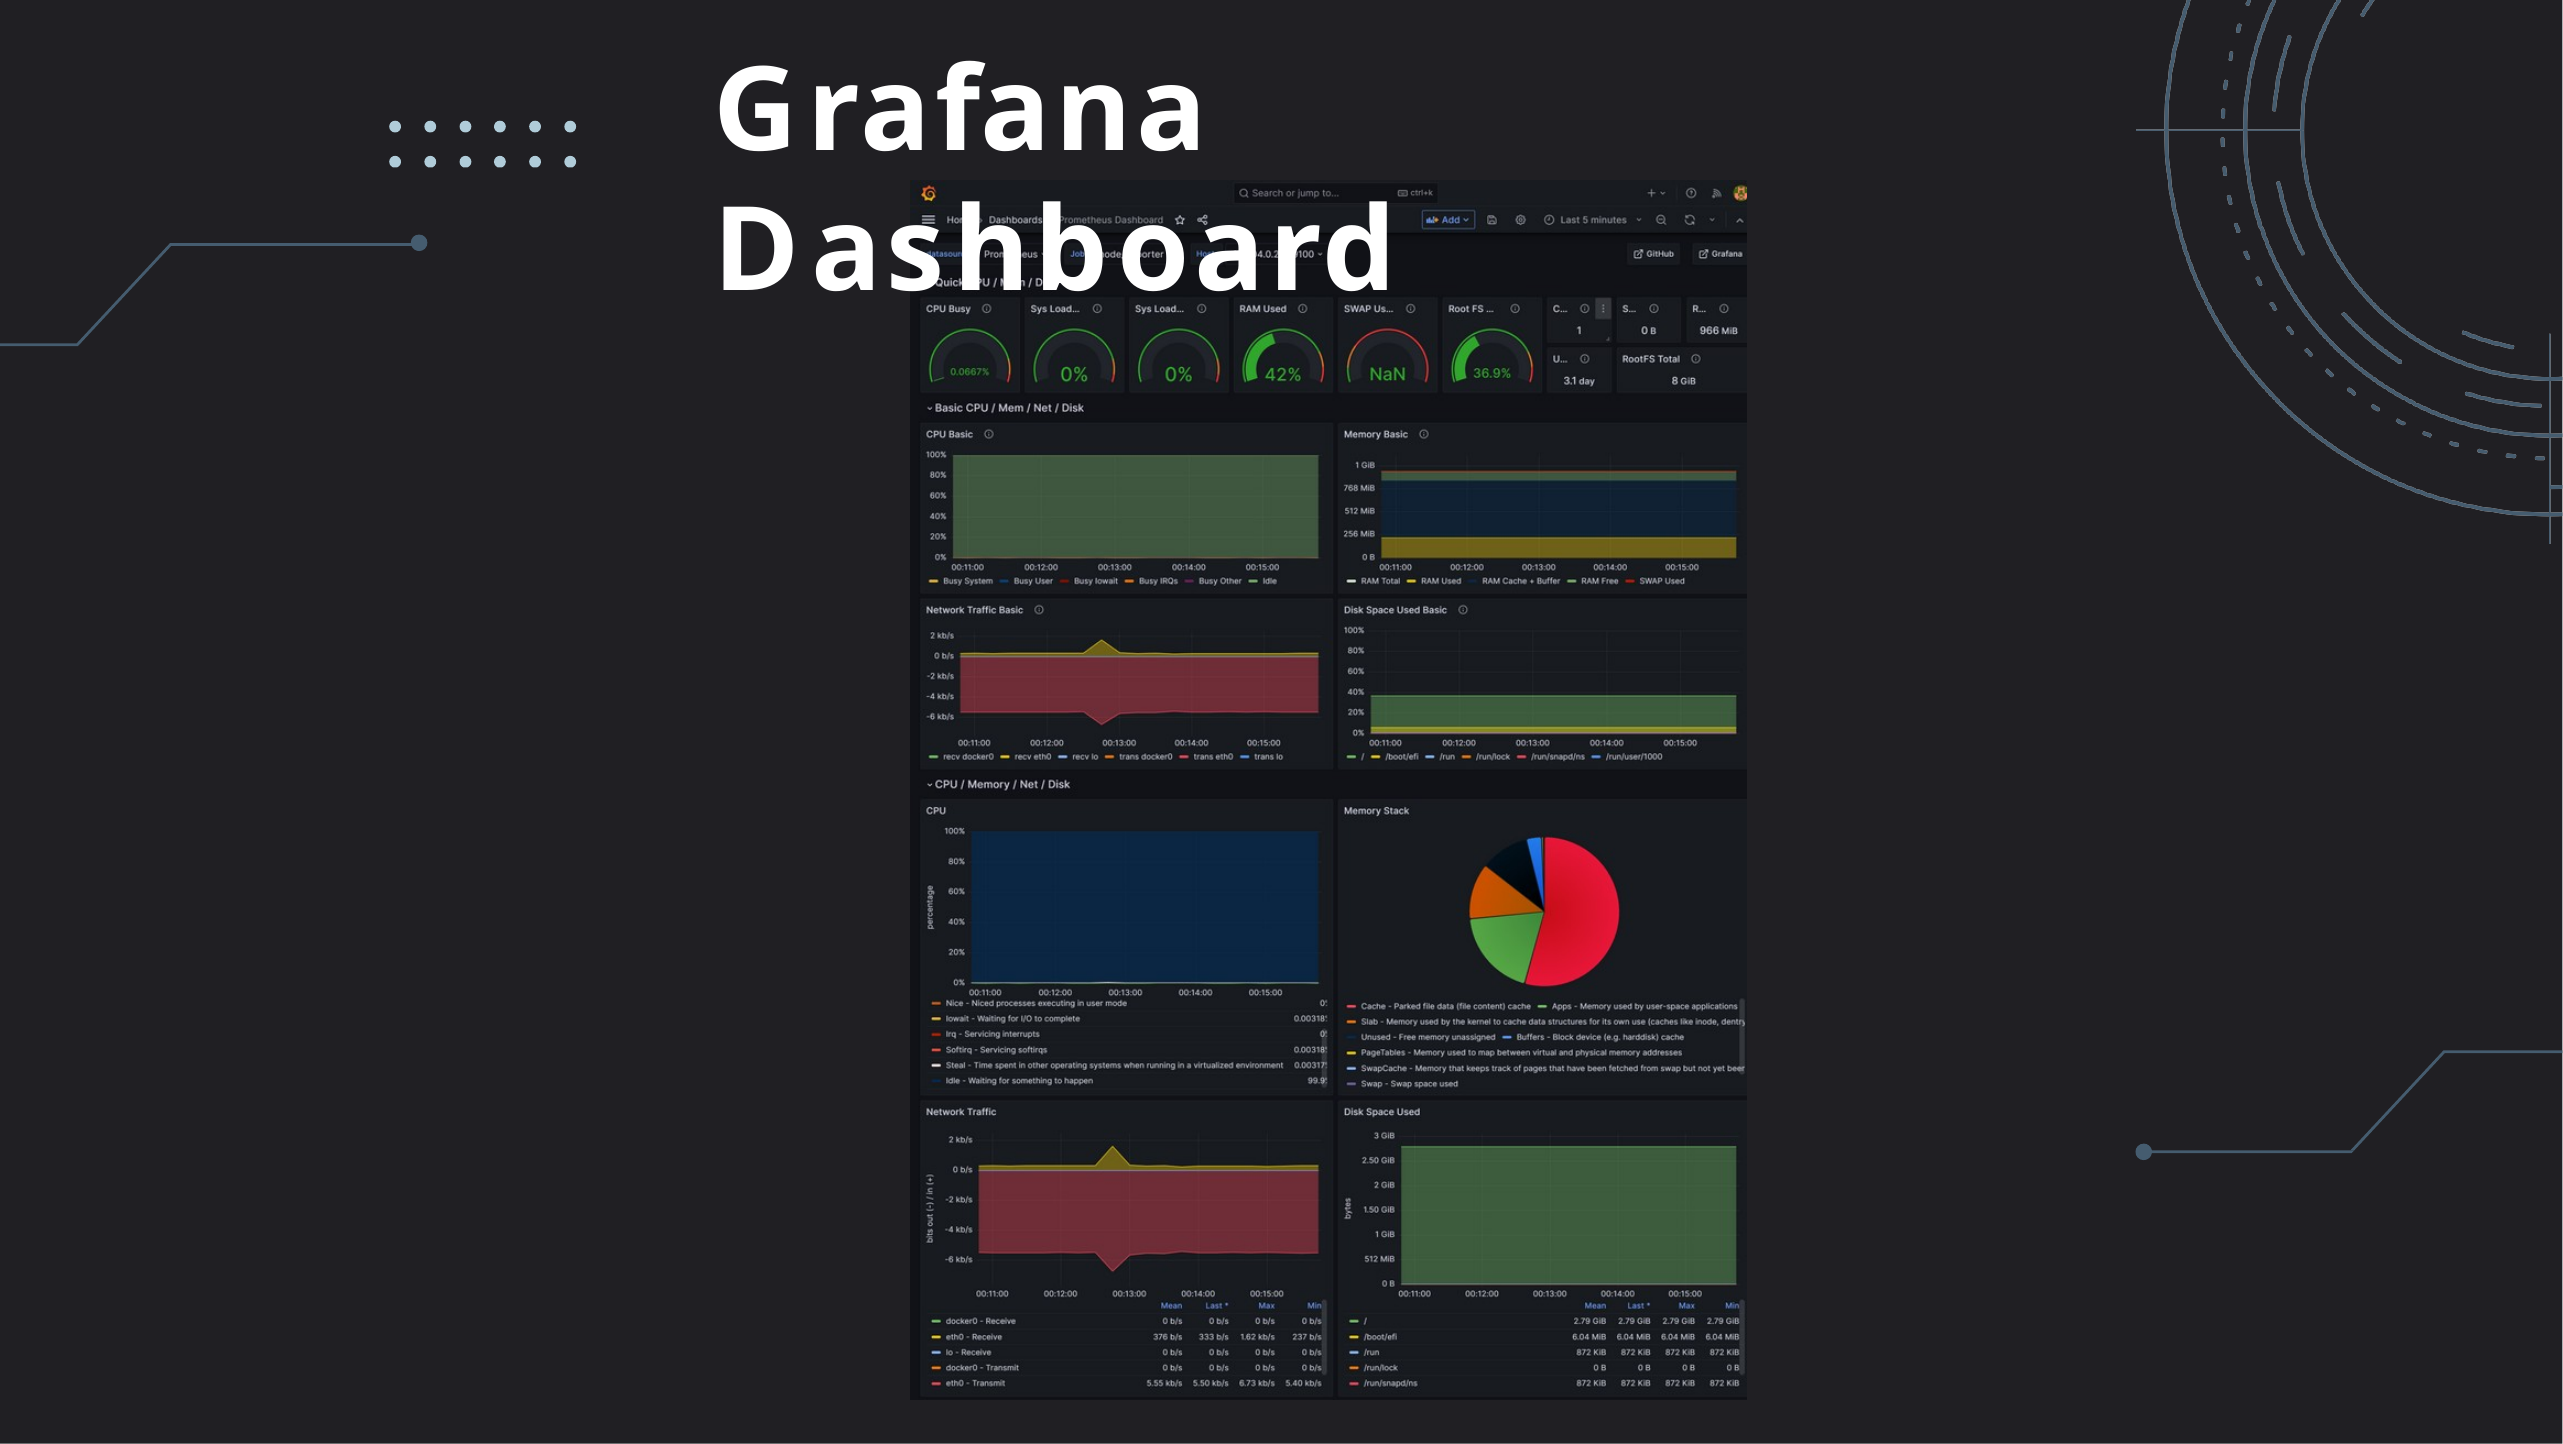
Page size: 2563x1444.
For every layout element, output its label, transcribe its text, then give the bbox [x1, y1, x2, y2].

text_box [389, 120, 401, 133]
text_box [459, 155, 472, 168]
picture [2135, 0, 2563, 545]
text_box [493, 120, 506, 133]
text_box [424, 155, 437, 168]
text_box [564, 155, 577, 168]
picture [910, 180, 1747, 1400]
text_box [459, 120, 472, 133]
text_box [529, 155, 541, 168]
text_box [529, 120, 541, 133]
text_box [564, 120, 577, 133]
text_box [424, 120, 437, 133]
text_box [493, 155, 506, 168]
text_box [389, 155, 401, 168]
title Grafana Dashboard [711, 31, 1811, 314]
